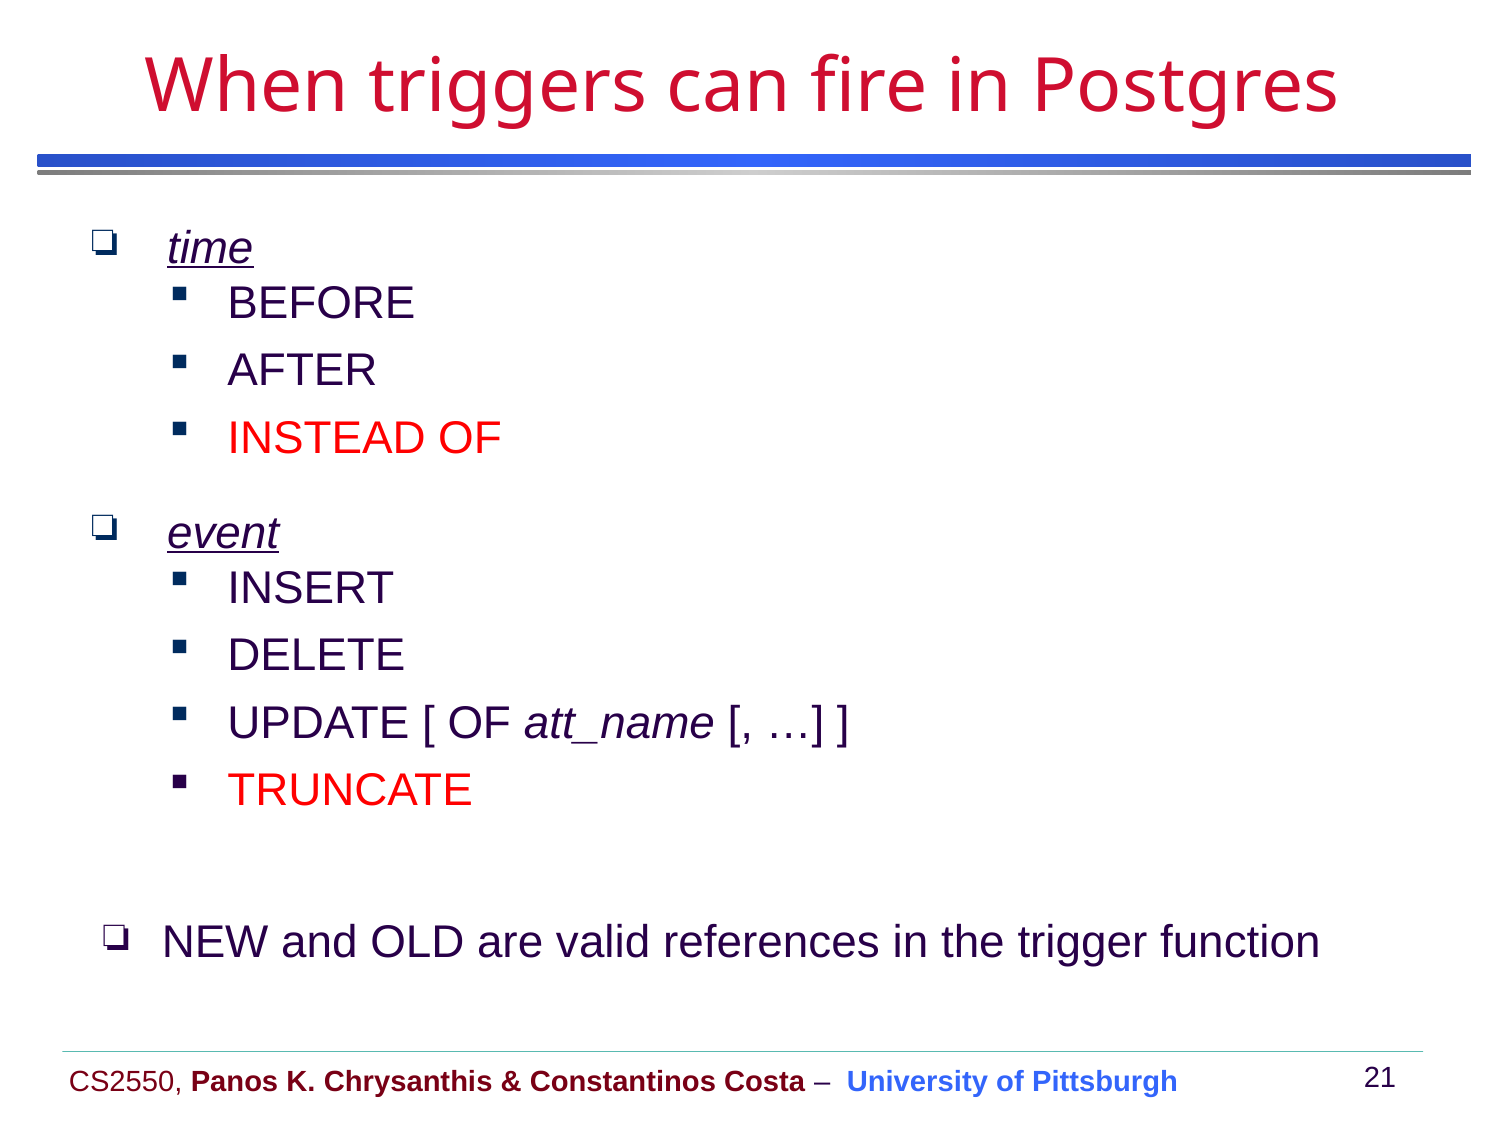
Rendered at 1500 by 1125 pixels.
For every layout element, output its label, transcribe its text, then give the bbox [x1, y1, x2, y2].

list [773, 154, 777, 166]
list time BEFORE AFTER INSTEAD OF event INSERT DELETE UPDATE [ OF att_name [, …] ] TRUNCATE NEW and OLD are valid references in the trigger function [62, 174, 1413, 1013]
title When triggers can fire in Postgres [0, 37, 1486, 125]
